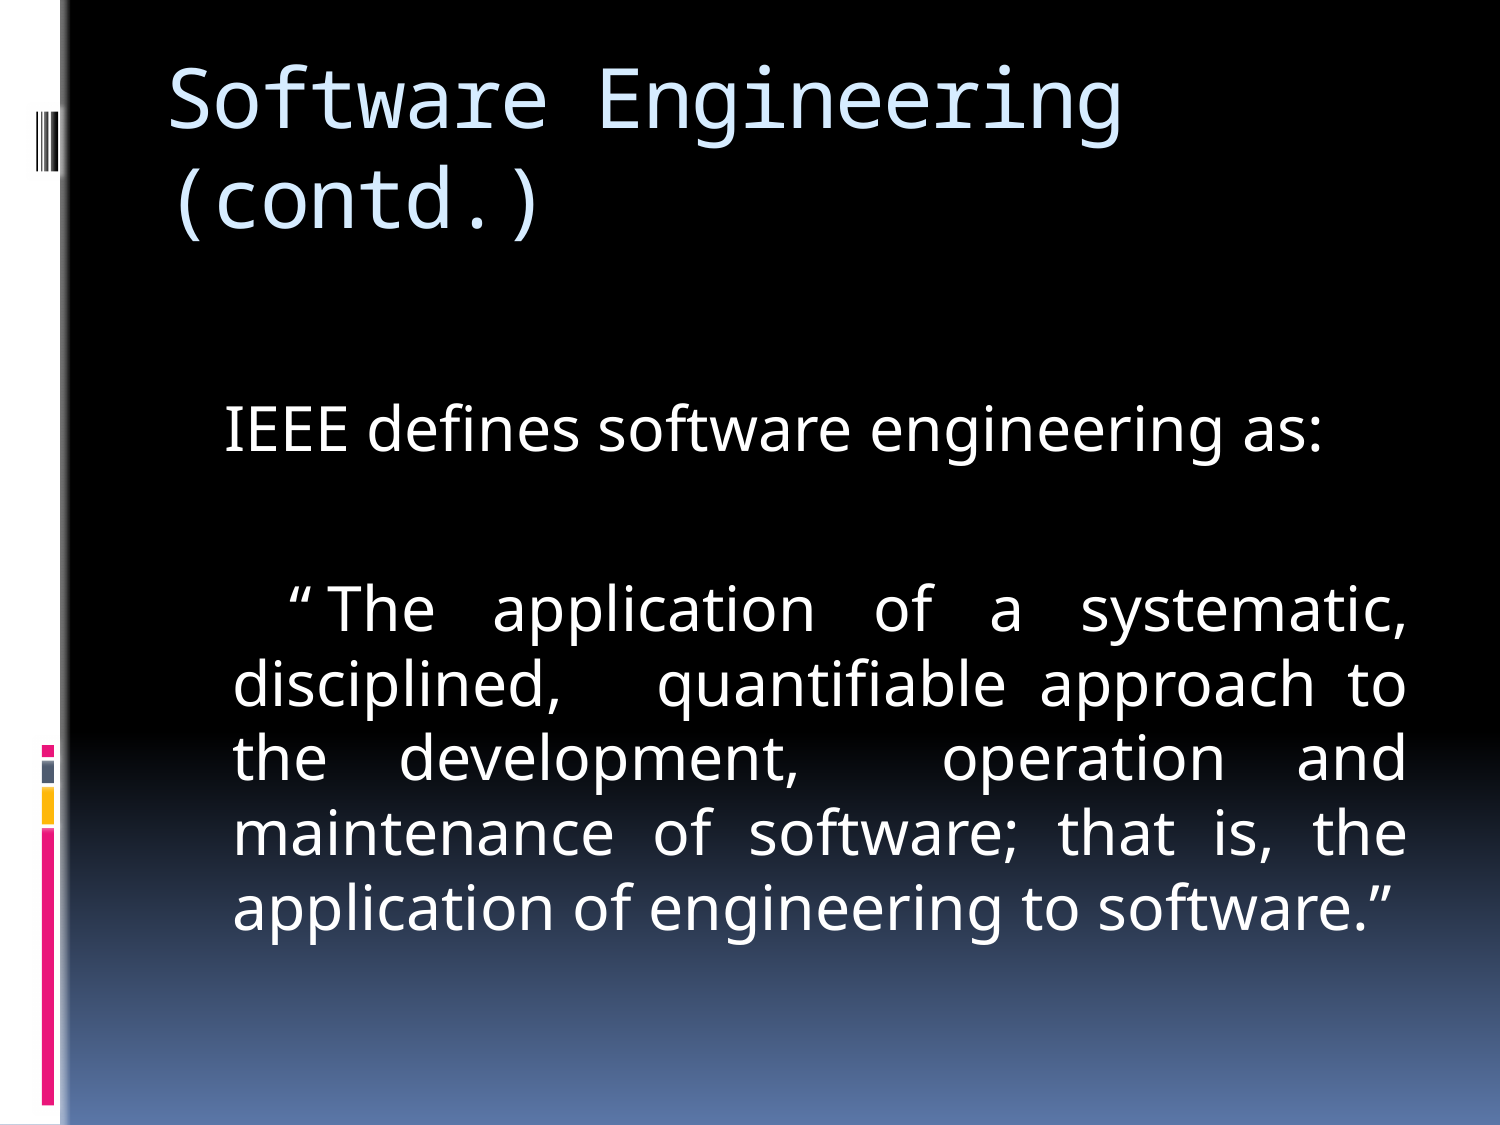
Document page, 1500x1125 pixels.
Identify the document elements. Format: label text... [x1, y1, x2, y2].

list IEEE defines software engineering as: “ The application of a systematic, disciplined, quantifiable approach to the development, operation and maintenance of software; that is, the application of engineering to software.” [150, 292, 1425, 1043]
title Software Engineering (contd.) [150, 37, 1425, 250]
